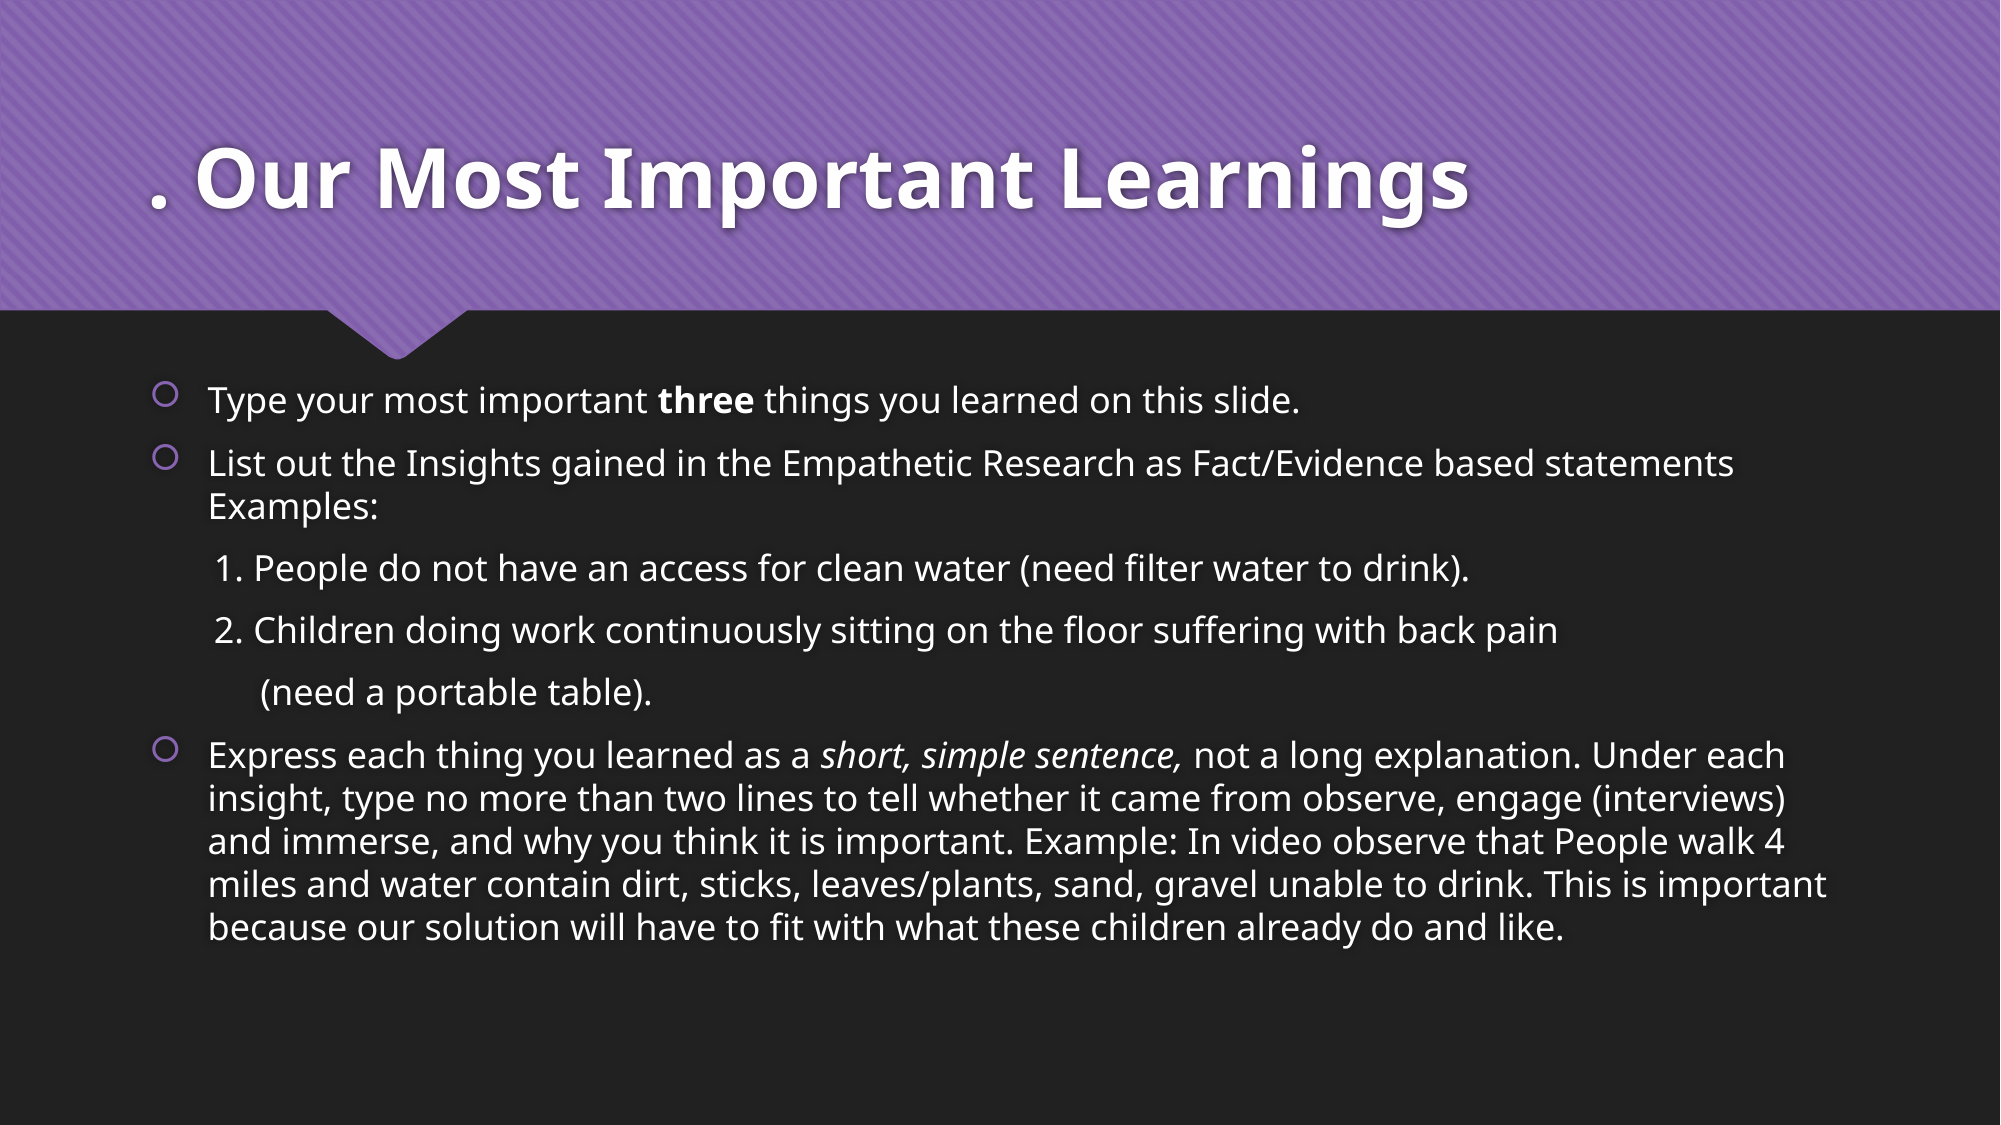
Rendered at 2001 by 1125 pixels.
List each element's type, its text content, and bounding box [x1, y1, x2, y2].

title . Our Most Important Learnings [132, 73, 1868, 233]
list Type your most important three things you learned on this slide. List out the Insights gained in the Empathetic Research as Fact/Evidence based statements Examples: 1. People do not have an access for clean water (need filter water to drink). 2. Children doing work continuously sitting on the floor suffering with back pain (need a portable table). Express each thing you learned as a short, simple sentence, not a long explanation. Under each insight, type no more than two lines to tell whether it came from observe, engage (interviews) and immerse, and why you think it is important. Example: In video observe that People walk 4 miles and water contain dirt, sticks, leaves/plants, sand, gravel unable to drink. This is important because our solution will have to fit with what these children already do and like. [134, 364, 1866, 962]
